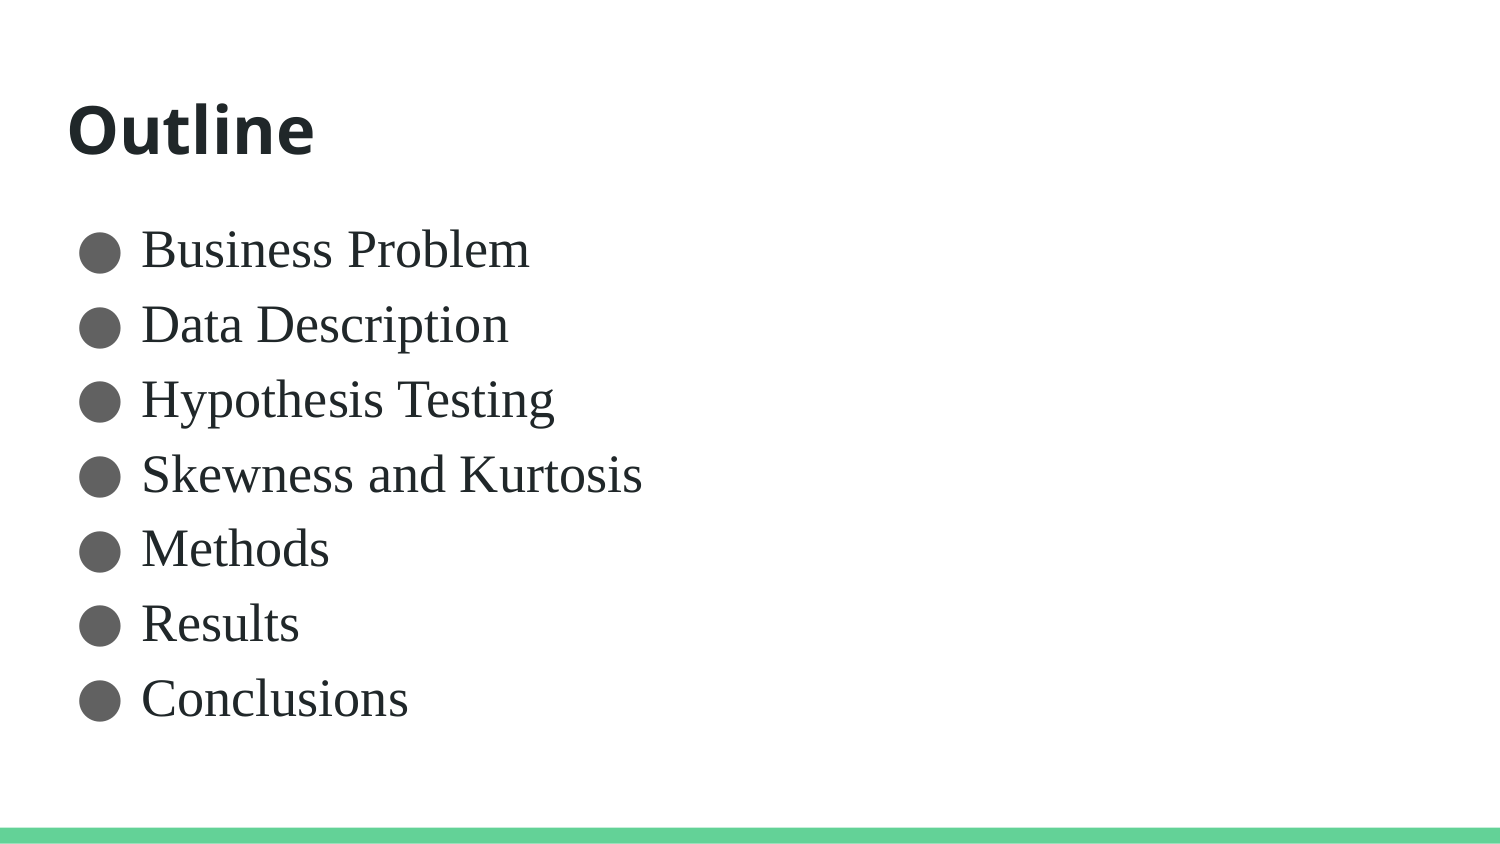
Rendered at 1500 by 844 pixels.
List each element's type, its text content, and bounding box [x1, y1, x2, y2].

title Outline [51, 72, 1449, 167]
list Business Problem Data Description Hypothesis Testing Skewness and Kurtosis Methods Results Conclusions [51, 189, 1449, 750]
